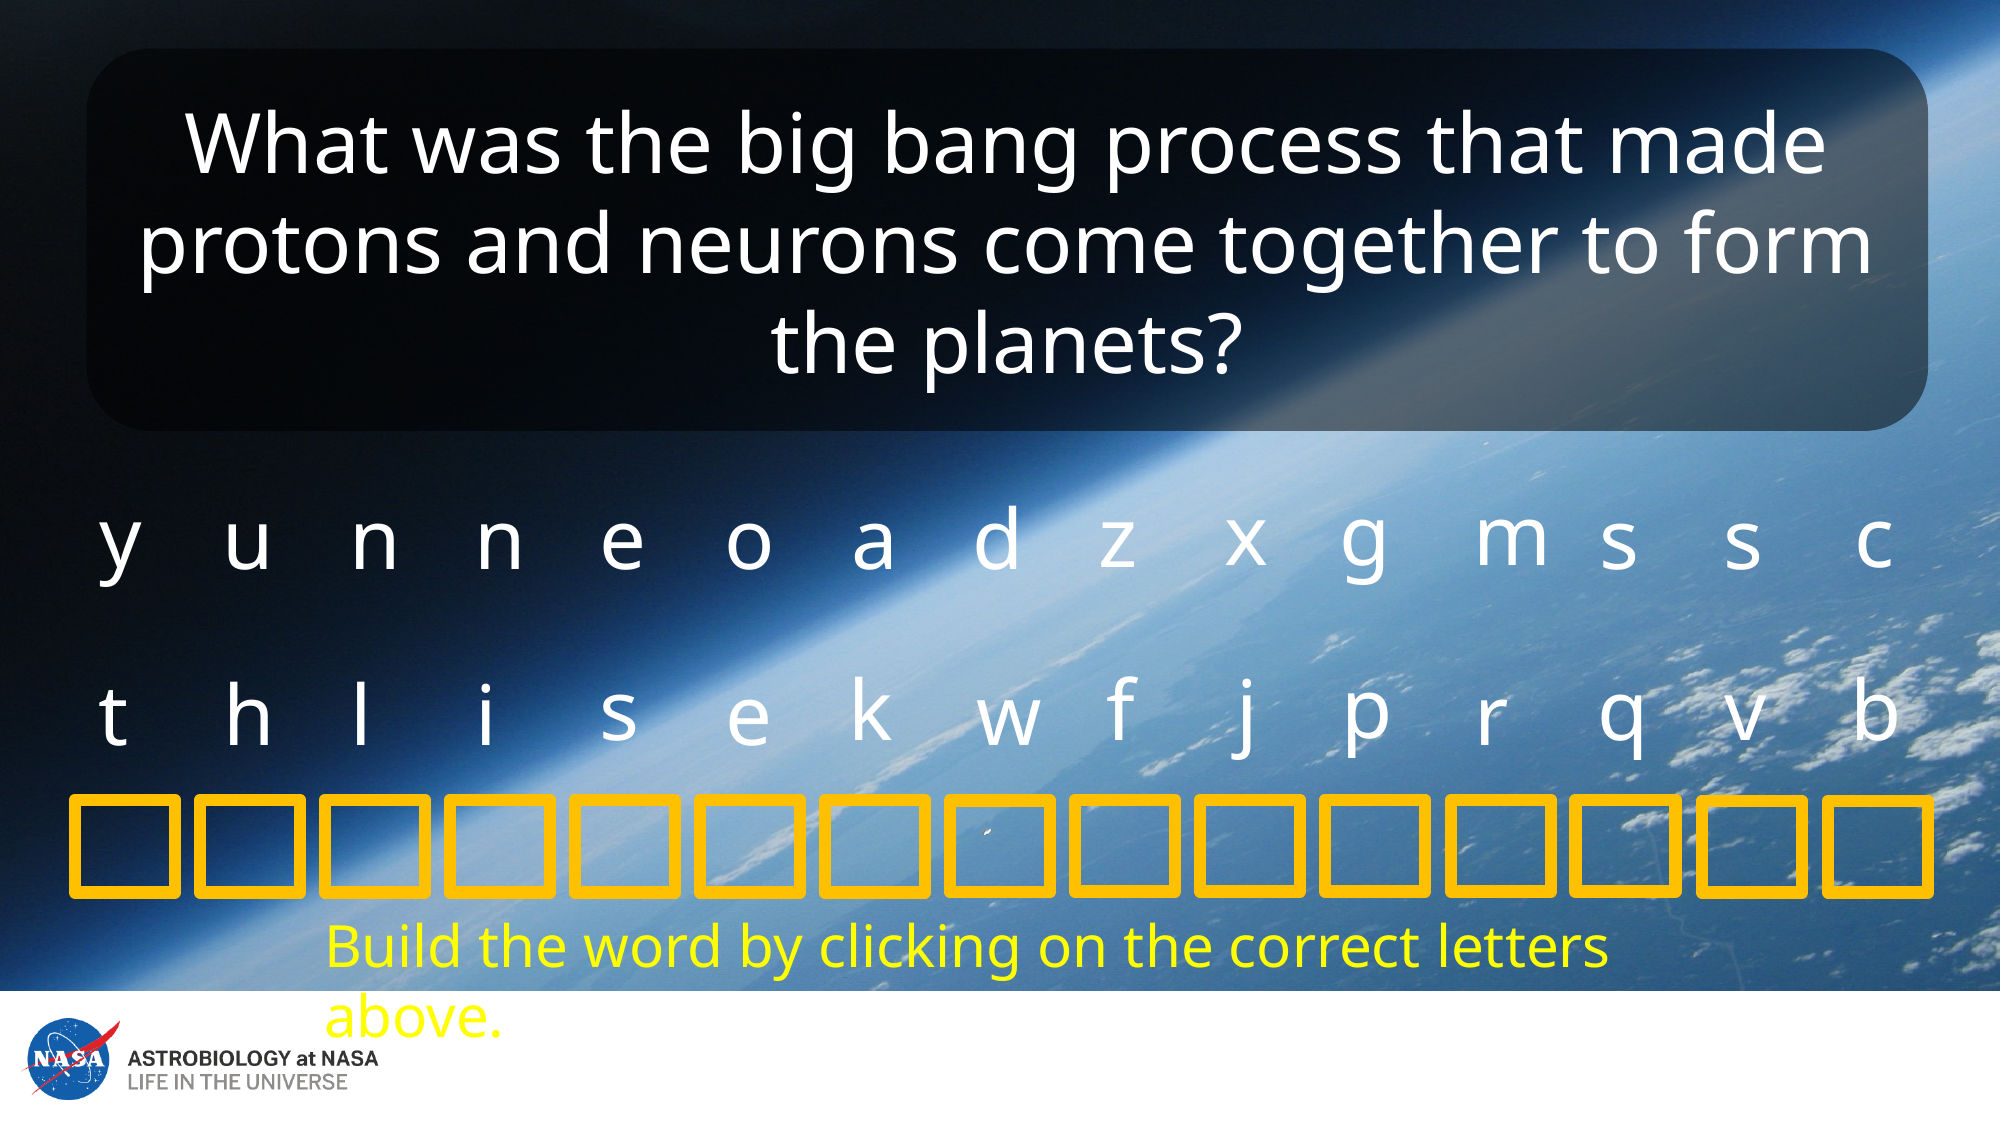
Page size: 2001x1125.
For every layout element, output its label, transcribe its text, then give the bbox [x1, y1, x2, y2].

text_box Build the word by clicking on the correct letters above. [309, 991, 1753, 1057]
picture [0, 0, 2000, 991]
picture [20, 1018, 380, 1100]
